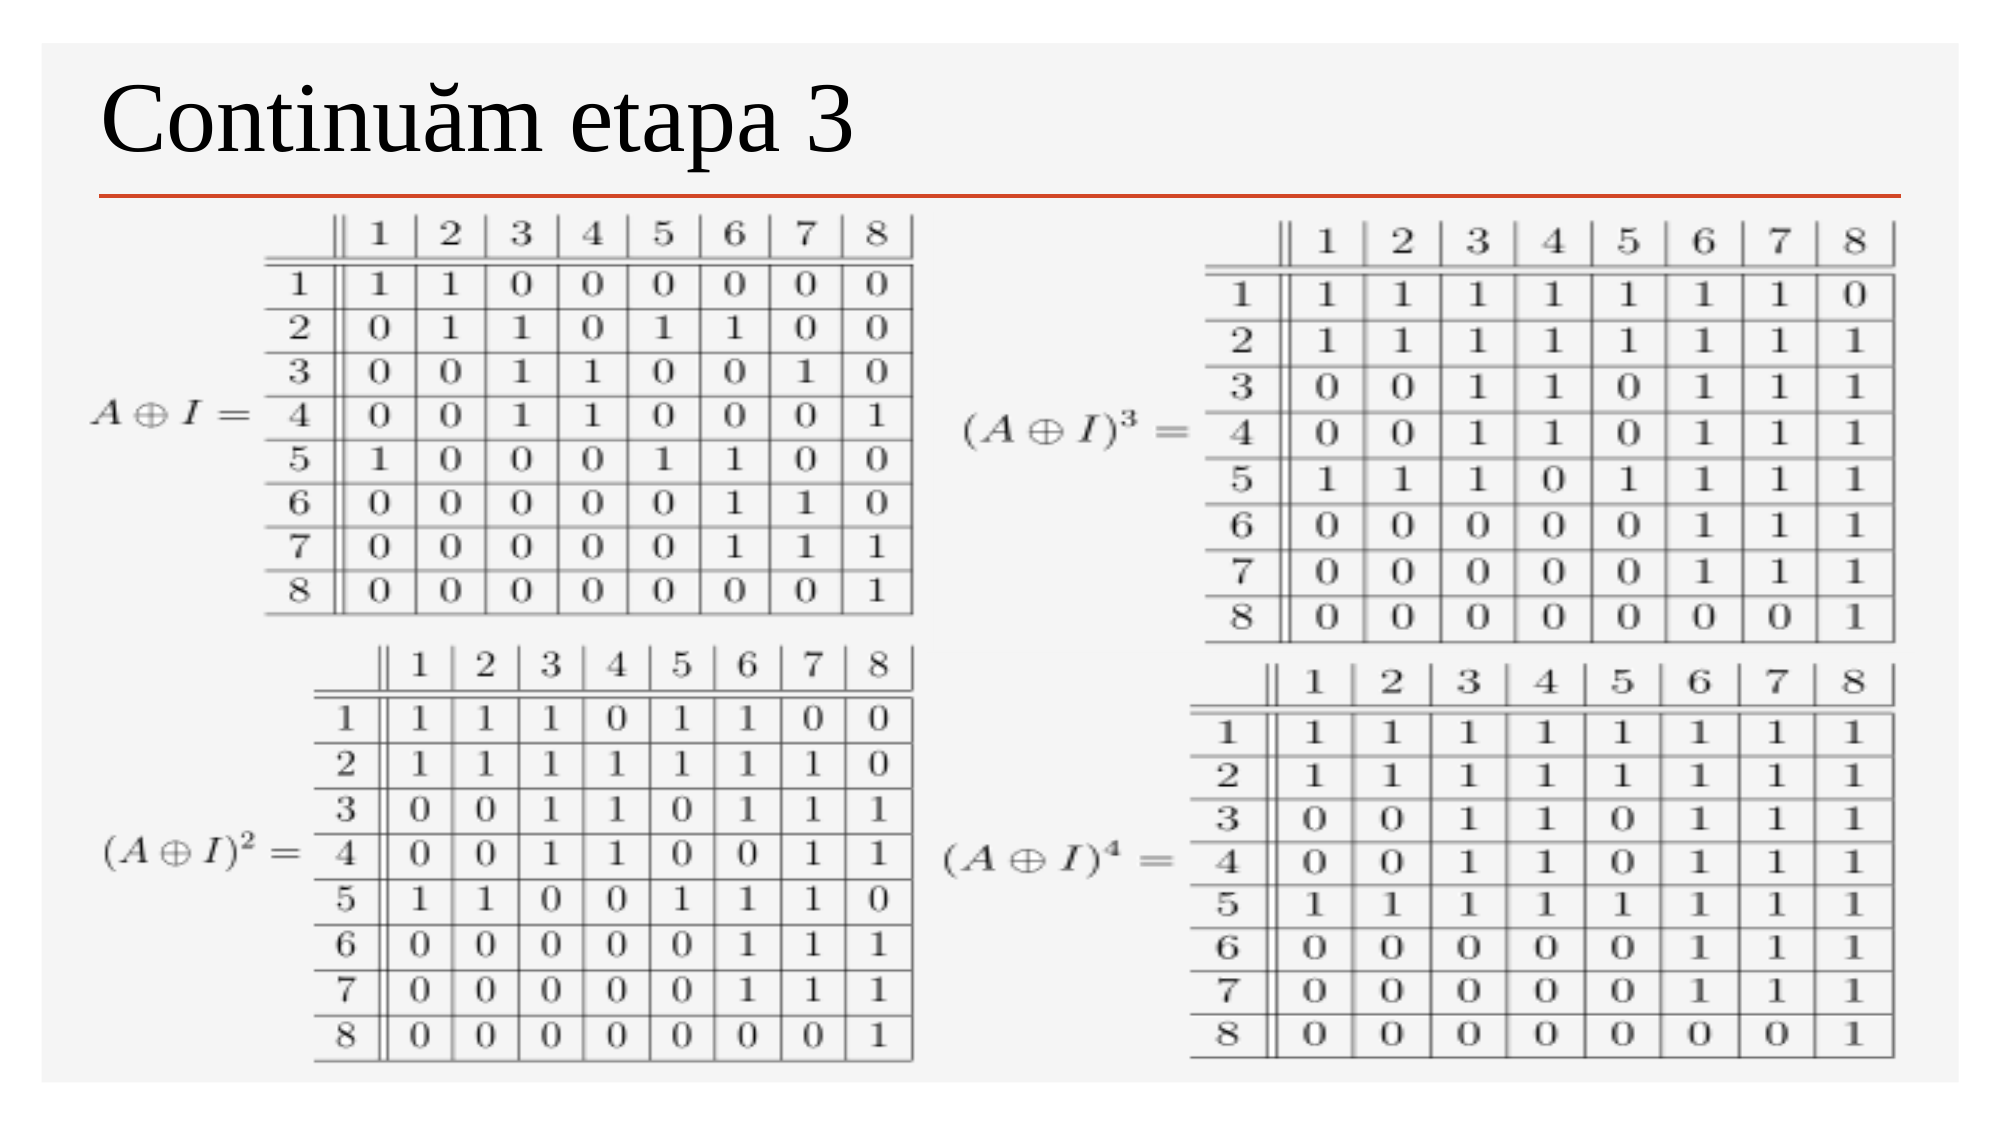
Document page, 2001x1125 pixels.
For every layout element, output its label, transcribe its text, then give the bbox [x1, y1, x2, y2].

picture [85, 208, 923, 626]
text_box [164, 666, 1933, 1079]
title Continuăm etapa 3 [85, 46, 1677, 179]
picture [90, 212, 1915, 1070]
